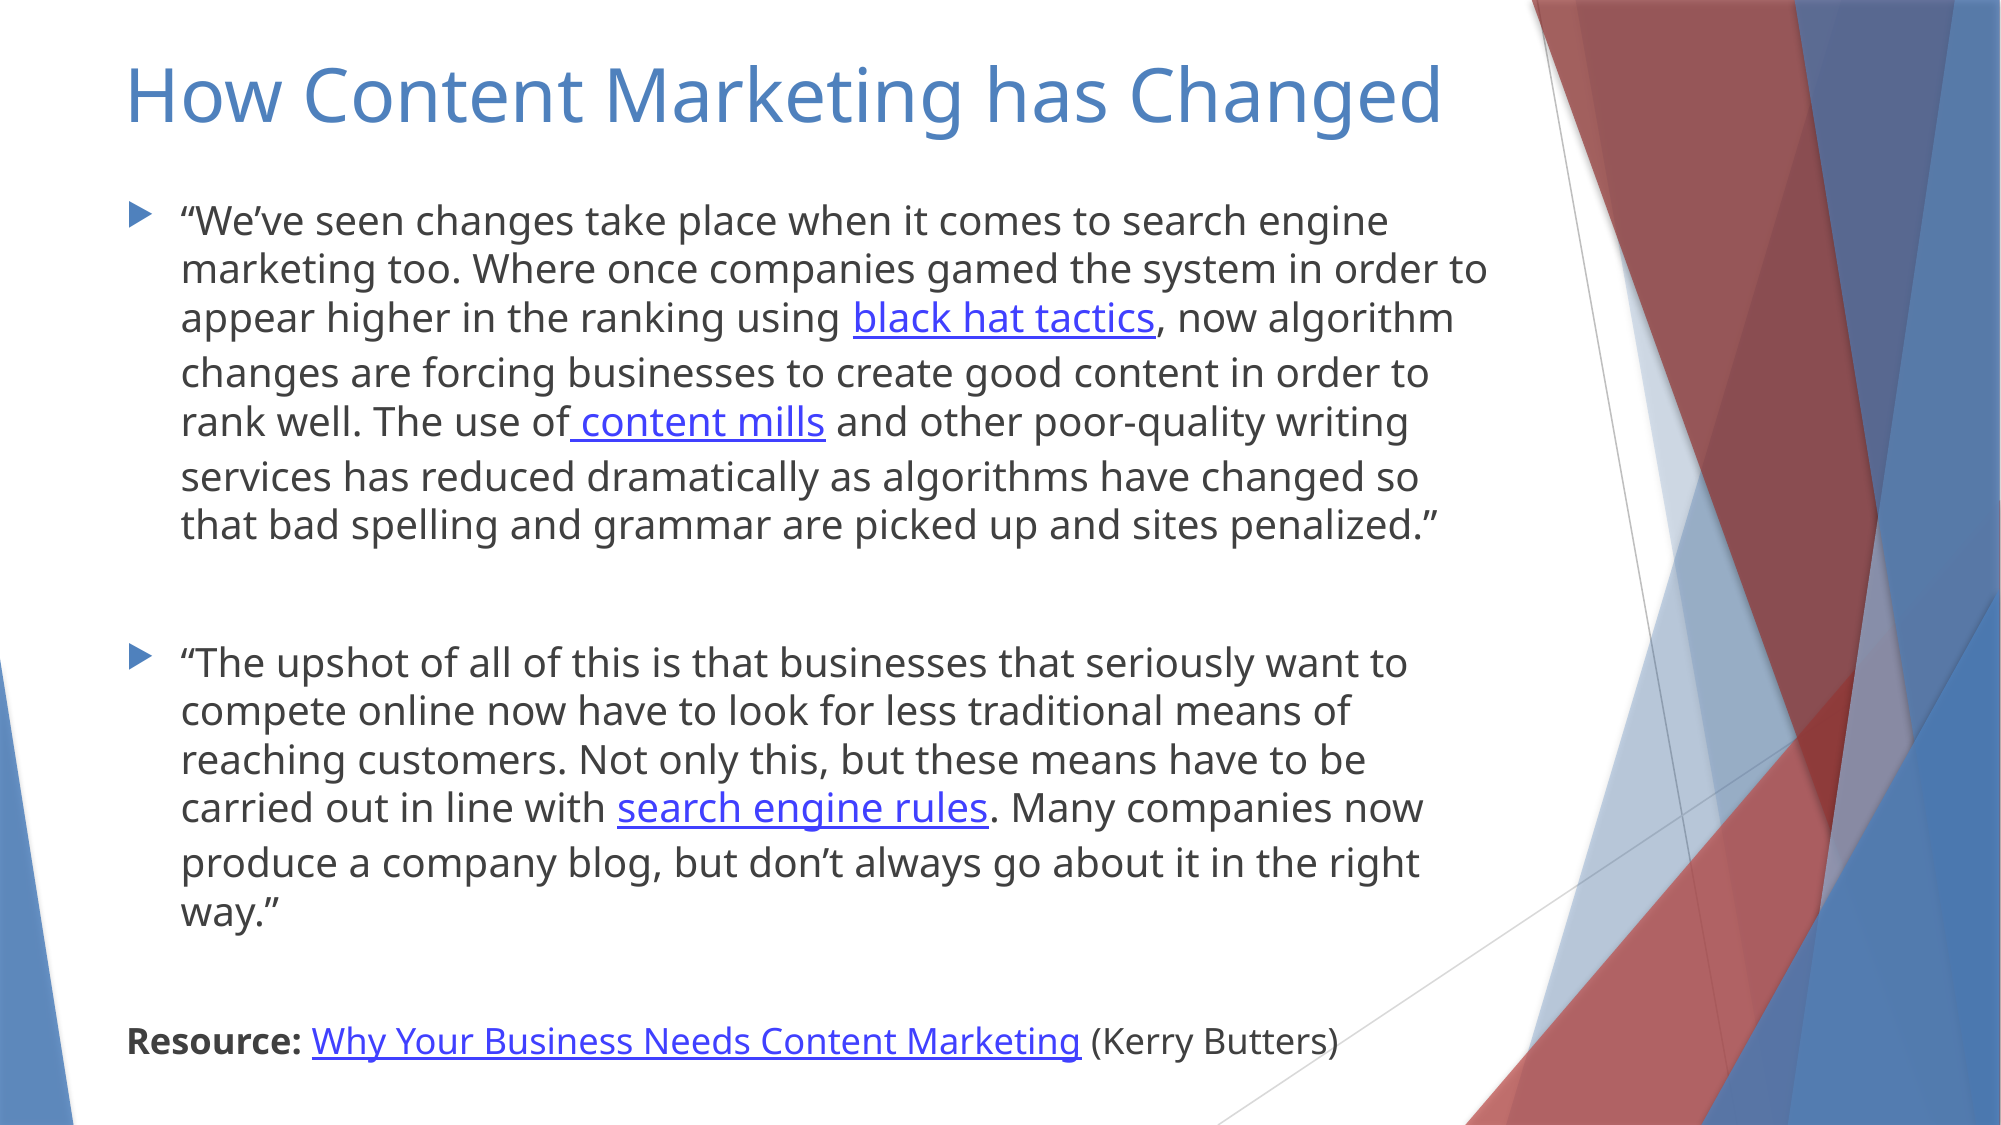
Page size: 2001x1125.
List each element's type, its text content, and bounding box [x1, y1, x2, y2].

title How Content Marketing has Changed [109, 39, 1520, 257]
list “We’ve seen changes take place when it comes to search engine marketing too. Where once companies gamed the system in order to appear higher in the ranking using black hat tactics, now algorithm changes are forcing businesses to create good content in order to rank well. The use of content mills and other poor-quality writing services has reduced dramatically as algorithms have changed so that bad spelling and grammar are picked up and sites penalized.” “The upshot of all of this is that businesses that seriously want to compete online now have to look for less traditional means of reaching customers. Not only this, but these means have to be carried out in line with search engine rules. Many companies now produce a company blog, but don’t always go about it in the right way.” Resource: Why Your Business Needs Content Marketing (Kerry Butters) [111, 187, 1522, 1076]
